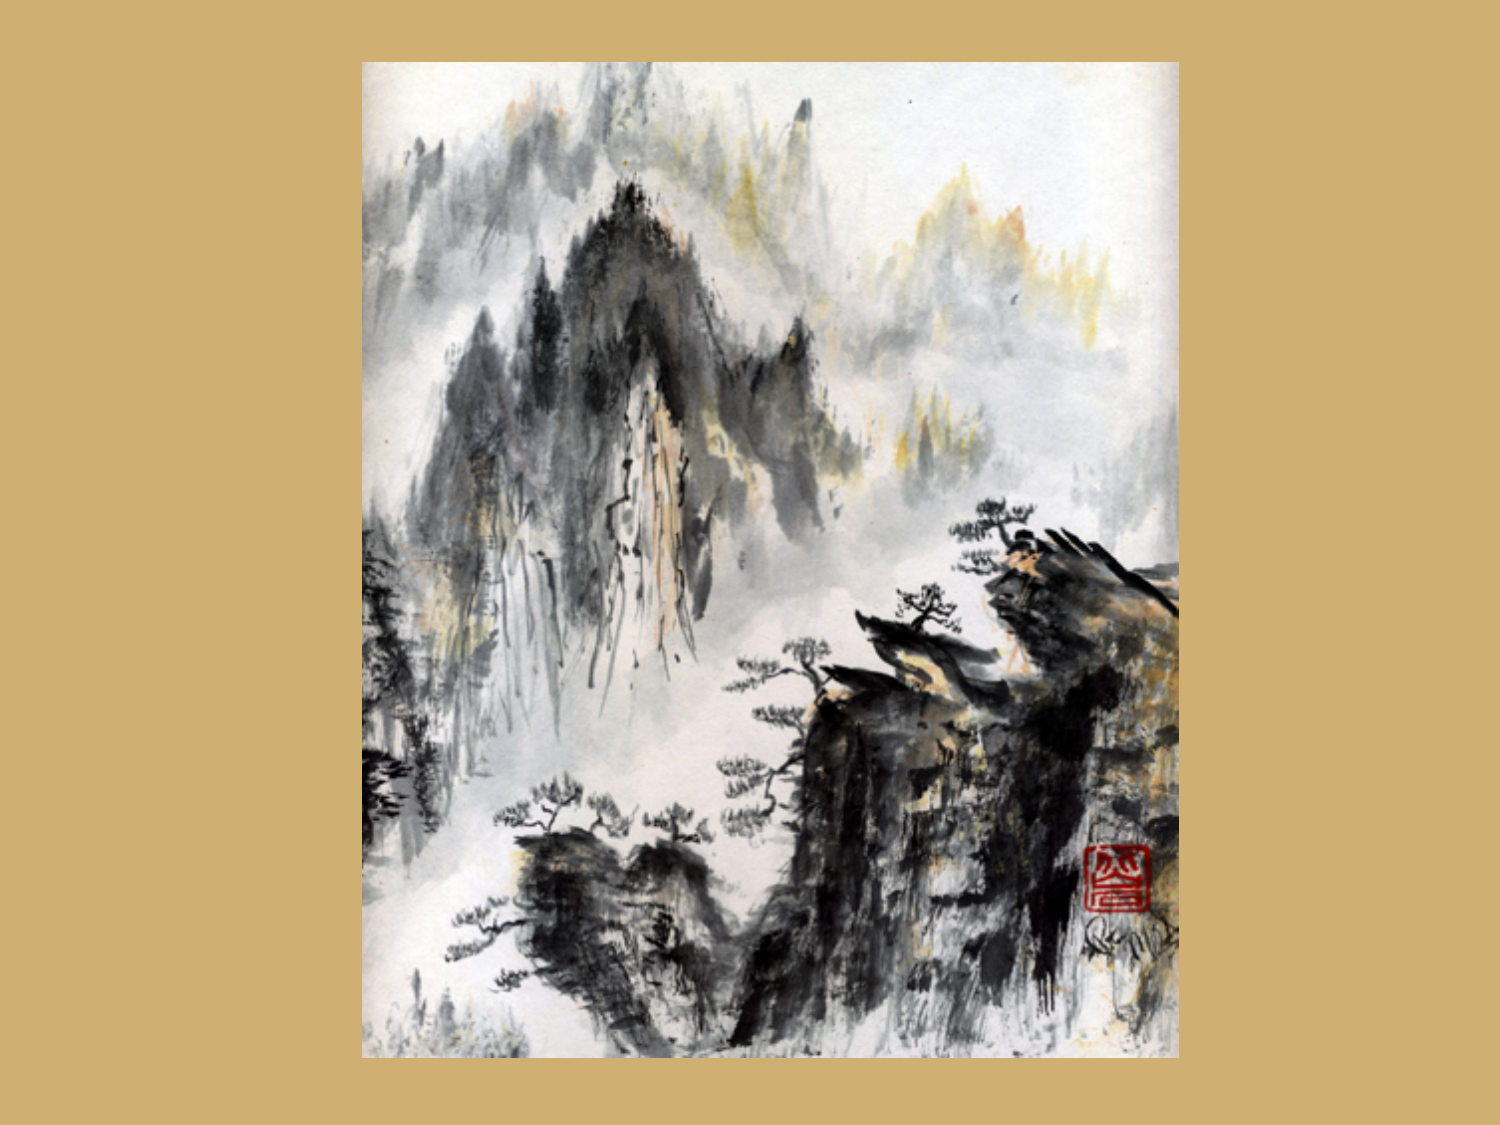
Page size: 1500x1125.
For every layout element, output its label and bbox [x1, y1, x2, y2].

picture [362, 62, 1179, 1058]
